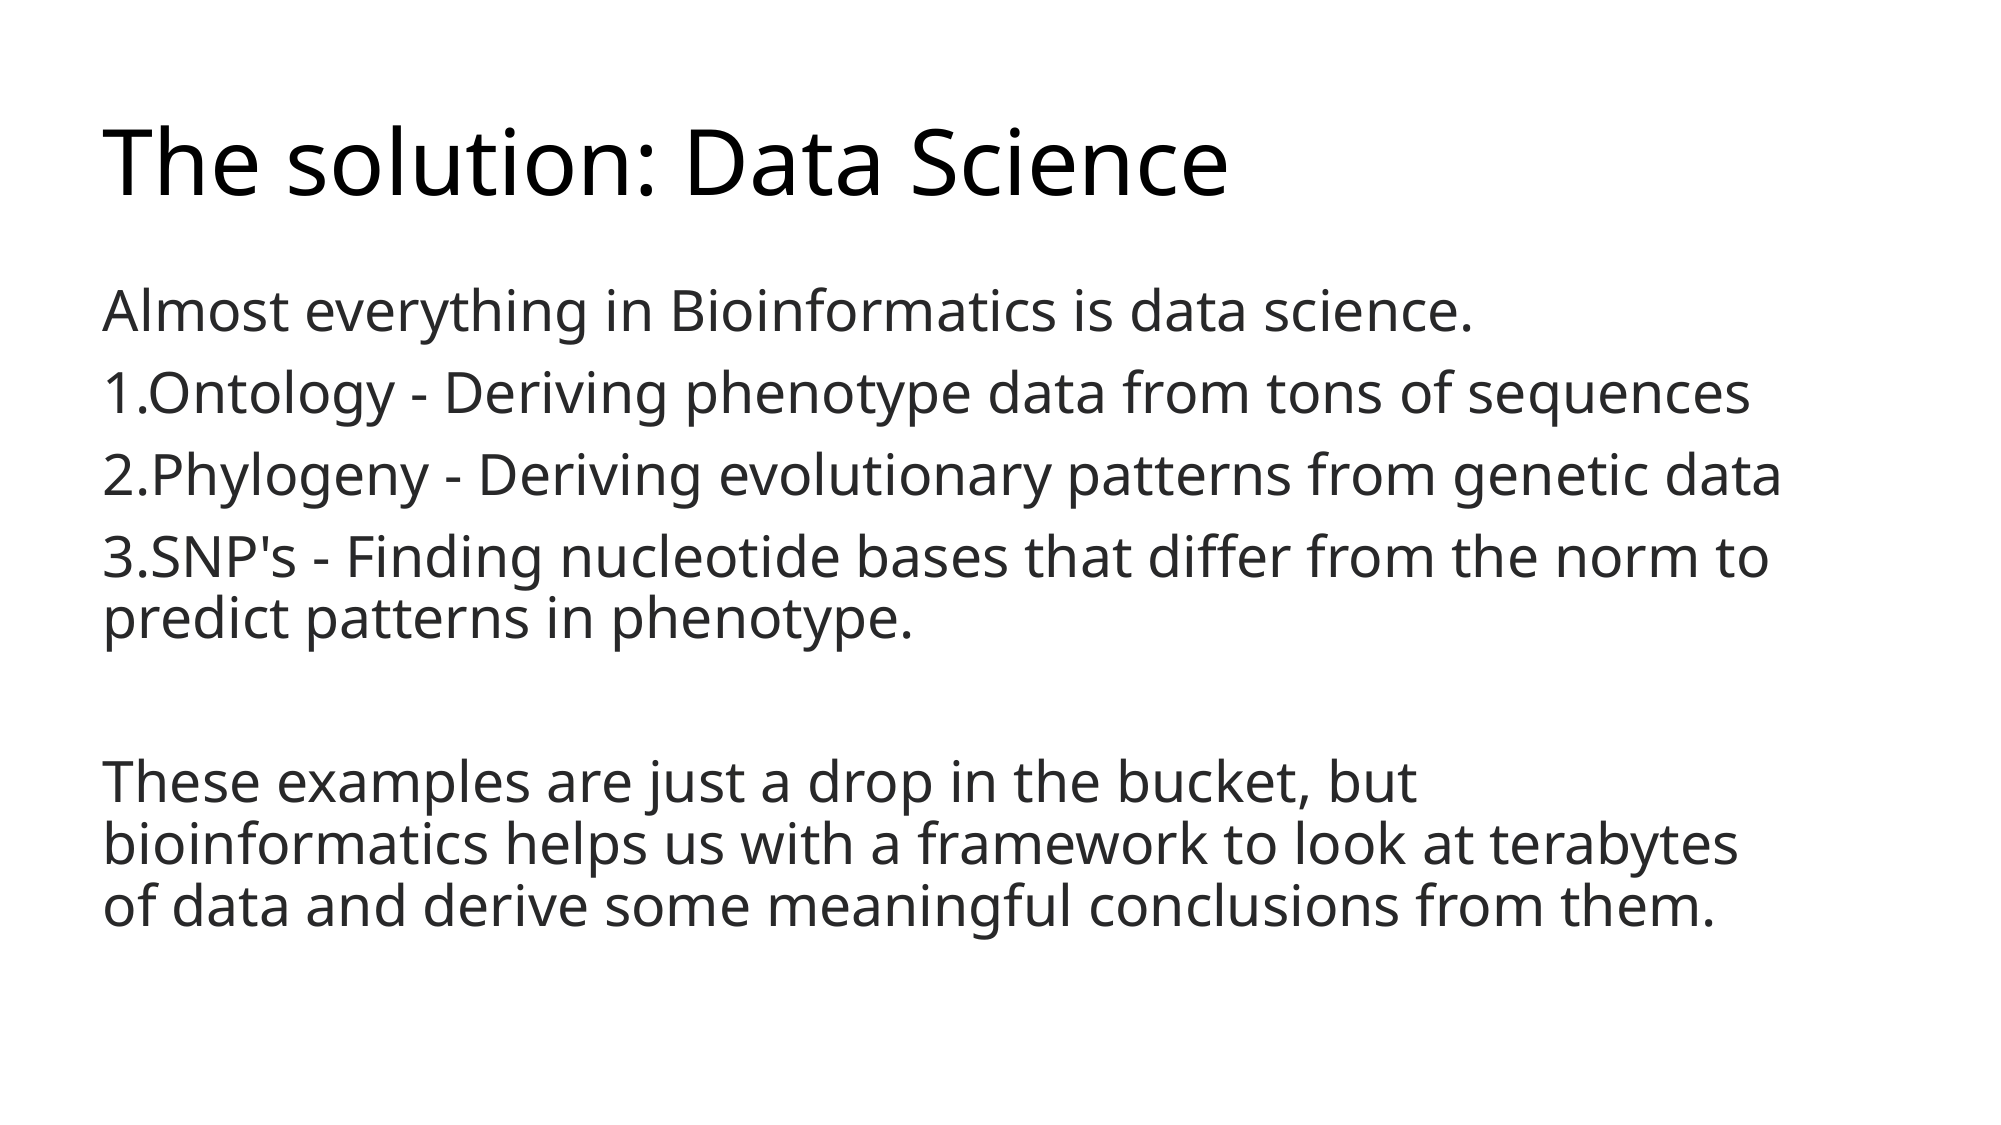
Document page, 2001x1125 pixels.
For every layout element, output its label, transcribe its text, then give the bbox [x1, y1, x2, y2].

list Almost everything in Bioinformatics is data science. 1.Ontology - Deriving phenotype data from tons of sequences 2.Phylogeny - Deriving evolutionary patterns from genetic data 3.SNP's - Finding nucleotide bases that differ from the norm to predict patterns in phenotype. These examples are just a drop in the bucket, but bioinformatics helps us with a framework to look at terabytes of data and derive some meaningful conclusions from them. [87, 275, 1813, 973]
title The solution: Data Science [87, 57, 1813, 275]
